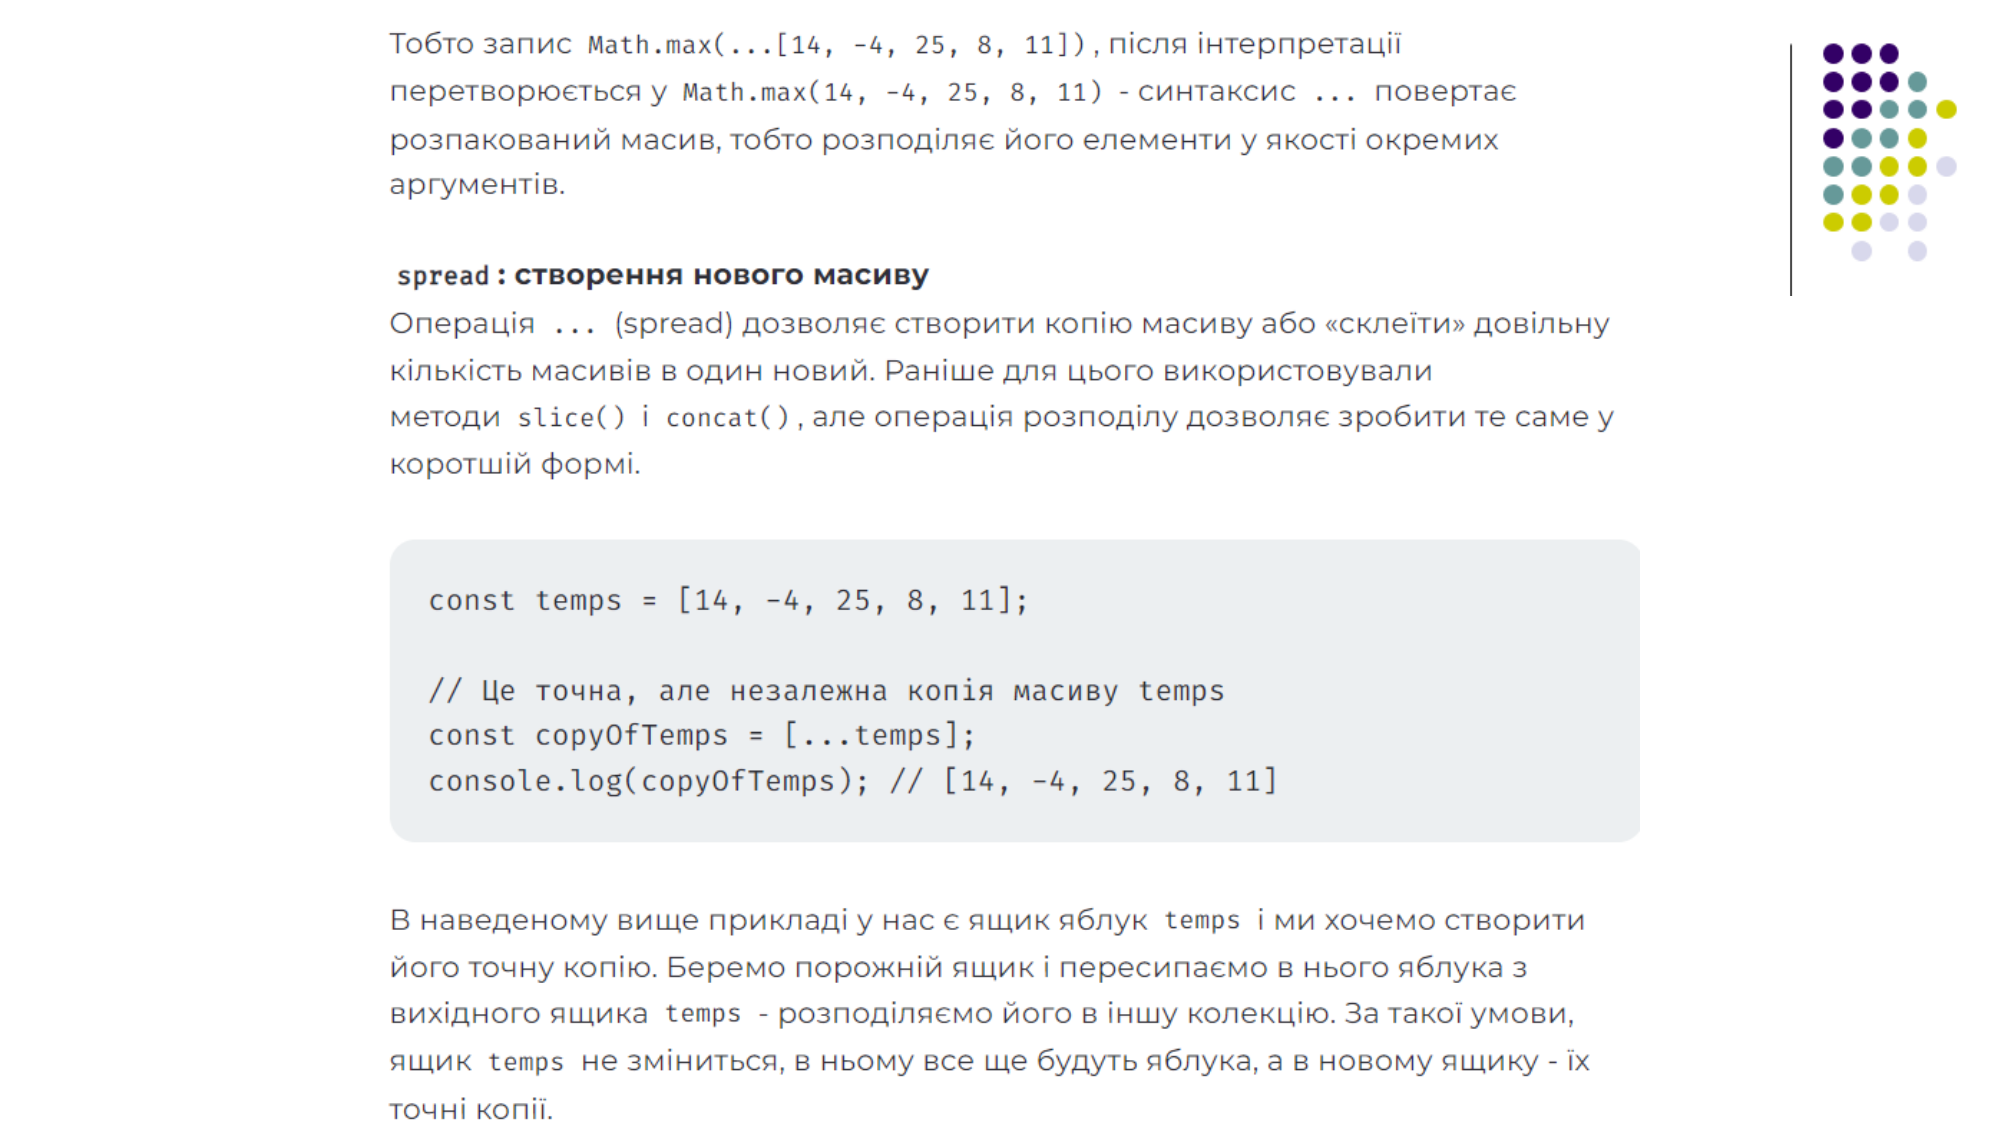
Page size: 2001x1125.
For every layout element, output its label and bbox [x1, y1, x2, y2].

picture [1767, 25, 1968, 296]
picture [360, 0, 1640, 1125]
